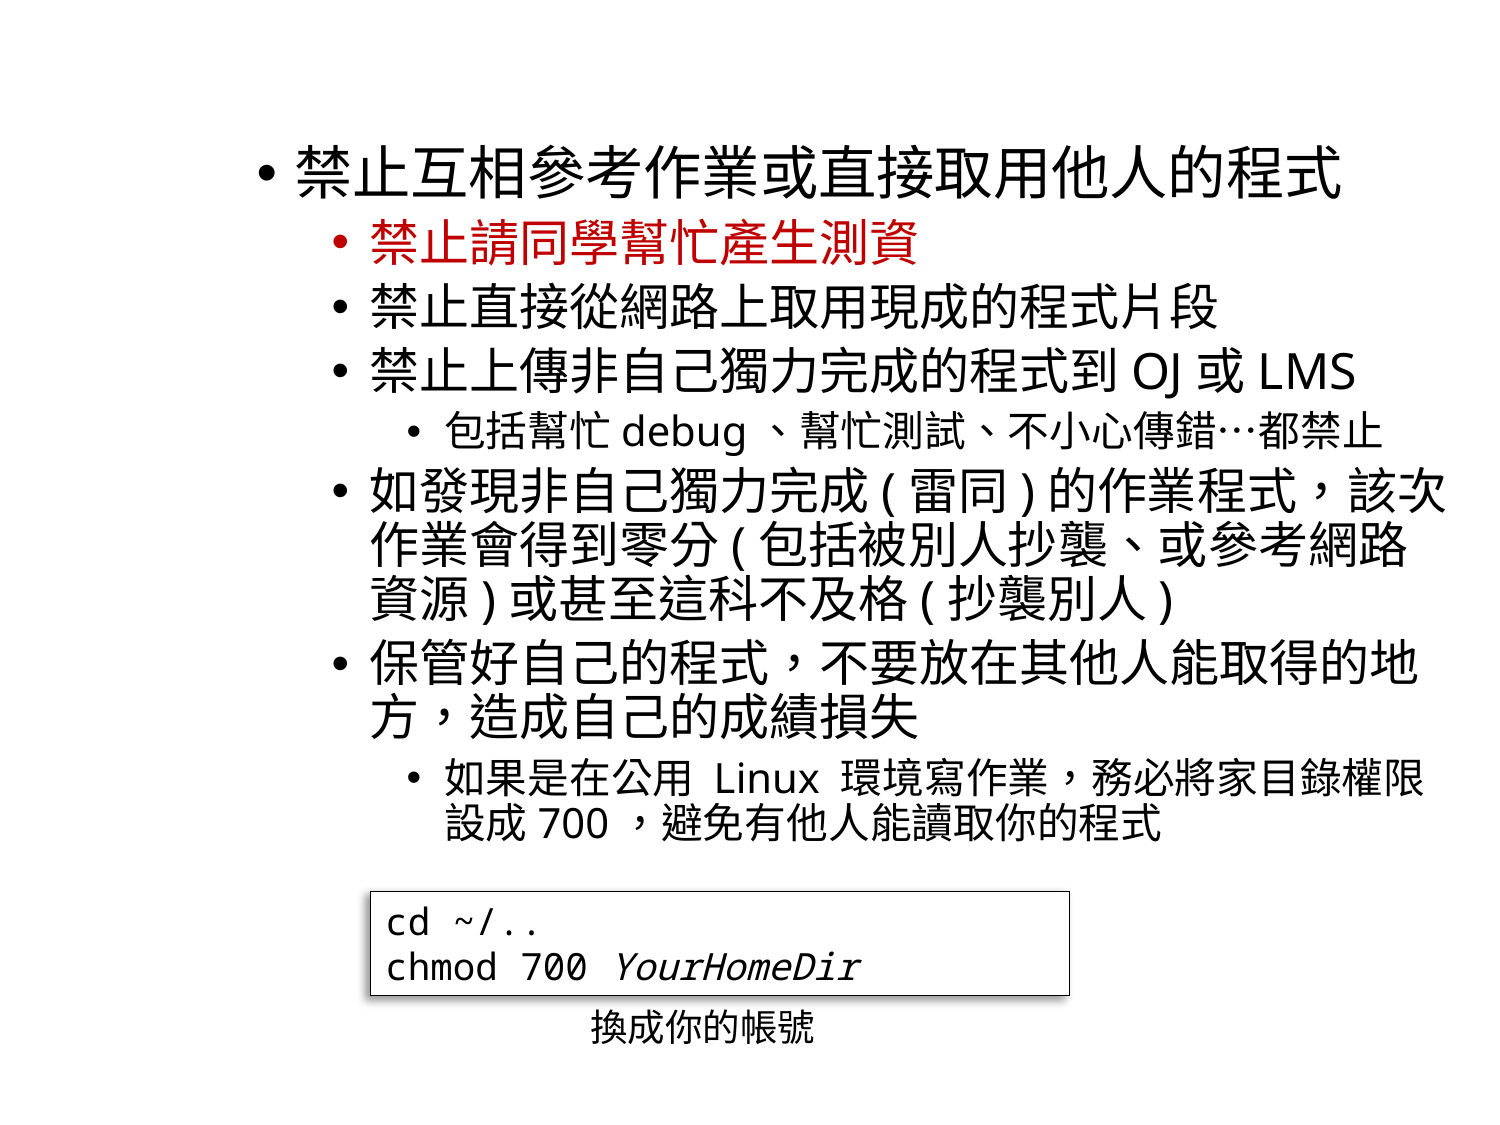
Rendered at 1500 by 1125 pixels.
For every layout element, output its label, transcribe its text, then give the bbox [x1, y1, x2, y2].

list 禁止互相參考作業或直接取用他人的程式 禁止請同學幫忙產生測資 禁止直接從網路上取用現成的程式片段 禁止上傳非自己獨力完成的程式到OJ或LMS 包括幫忙debug、幫忙測試、不小心傳錯…都禁止 如發現非自己獨力完成(雷同)的作業程式，該次作業會得到零分(包括被別人抄襲、或參考網路資源)或甚至這科不及格(抄襲別人) 保管好自己的程式，不要放在其他人能取得的地方，造成自己的成績損失 如果是在公用 Linux 環境寫作業，務必將家目錄權限設成700，避免有他人能讀取你的程式 [241, 137, 1470, 938]
text_box cd ~/.. chmod 700 YourHomeDir [370, 891, 1070, 996]
text_box 換成你的帳號 [575, 997, 830, 1057]
